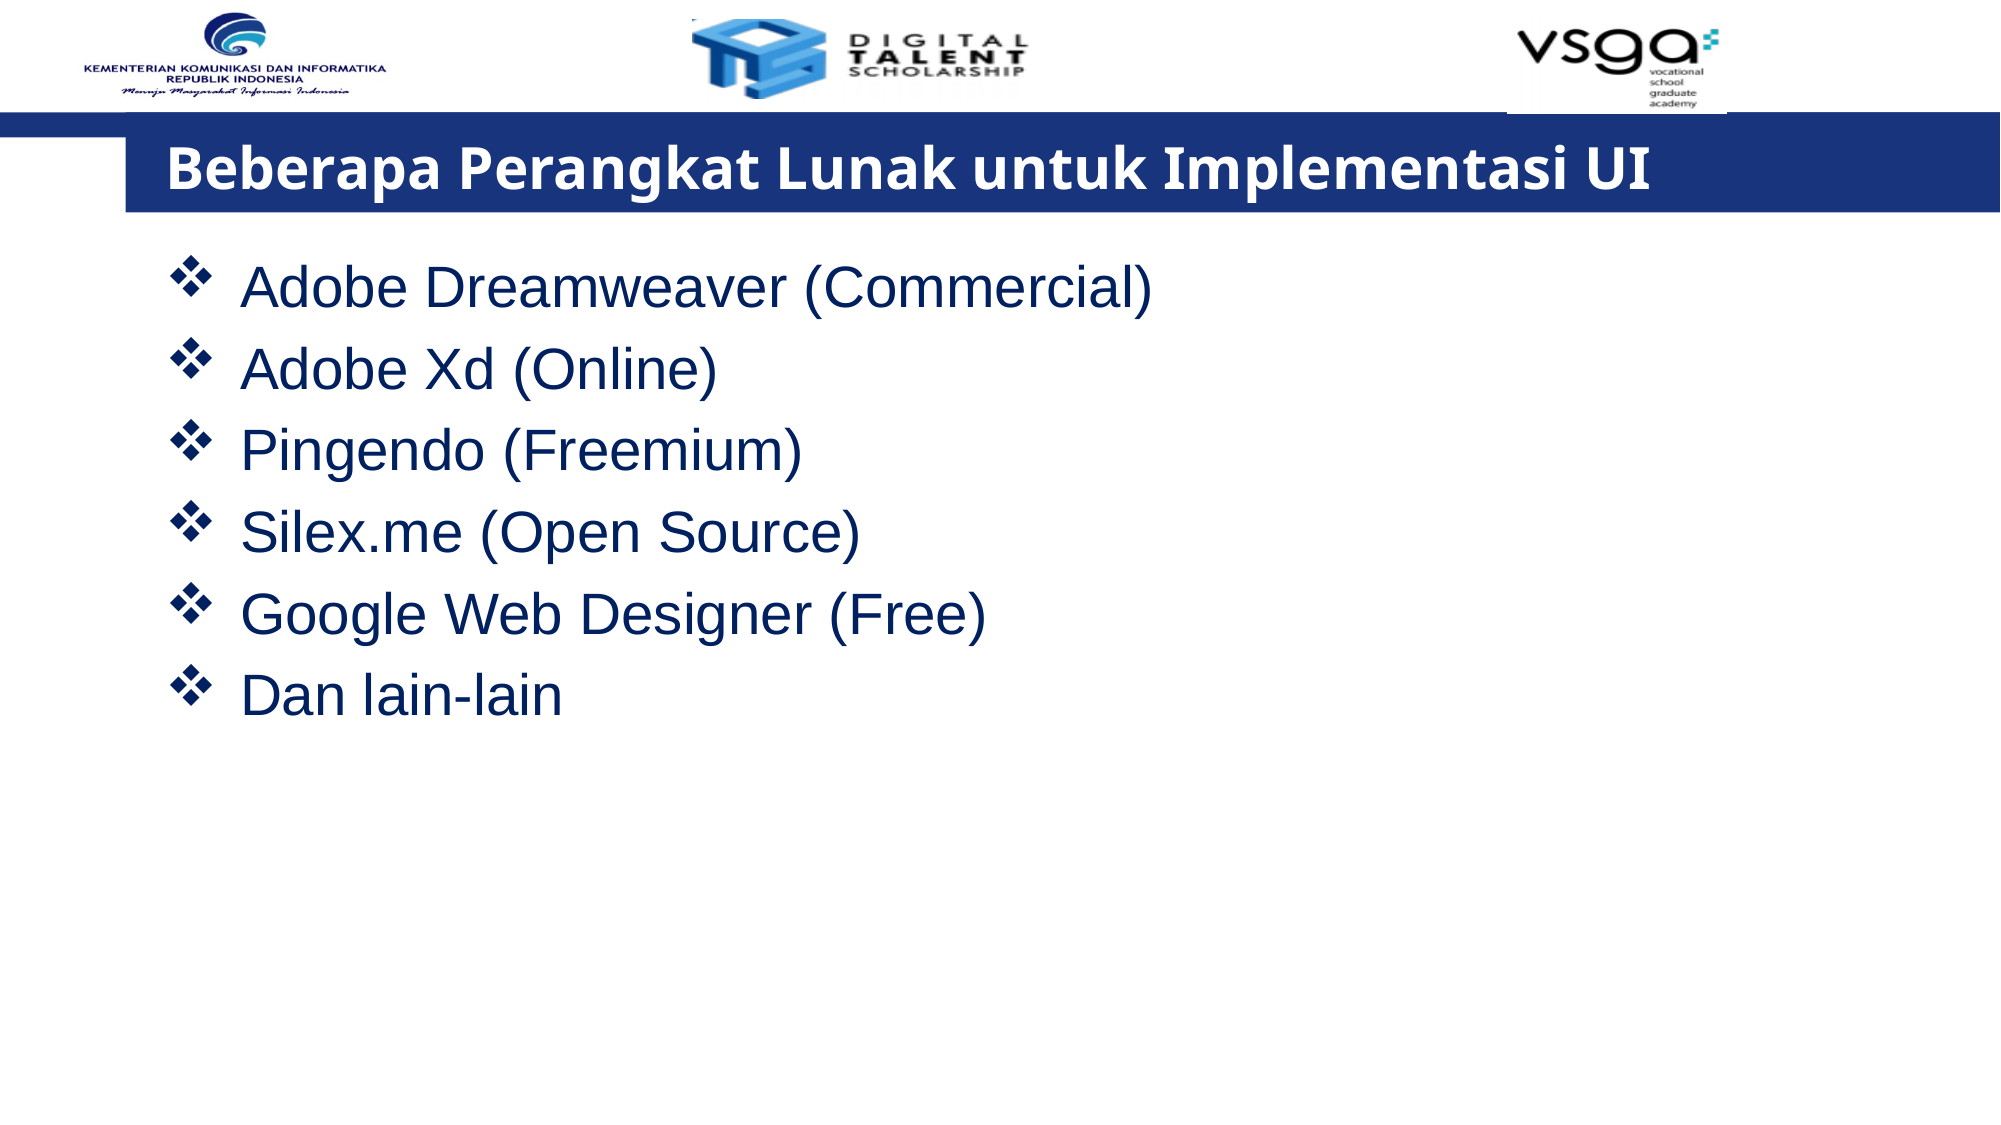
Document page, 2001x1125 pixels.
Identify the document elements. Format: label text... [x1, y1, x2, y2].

picture [692, 19, 1036, 99]
picture [1507, 20, 1727, 114]
picture [66, 5, 399, 100]
list Adobe Dreamweaver (Commercial) Adobe Xd (Online) Pingendo (Freemium) Silex.me (Open Source) Google Web Designer (Free) Dan lain-lain [150, 241, 1950, 1055]
title Beberapa Perangkat Lunak untuk Implementasi UI [150, 120, 1934, 213]
